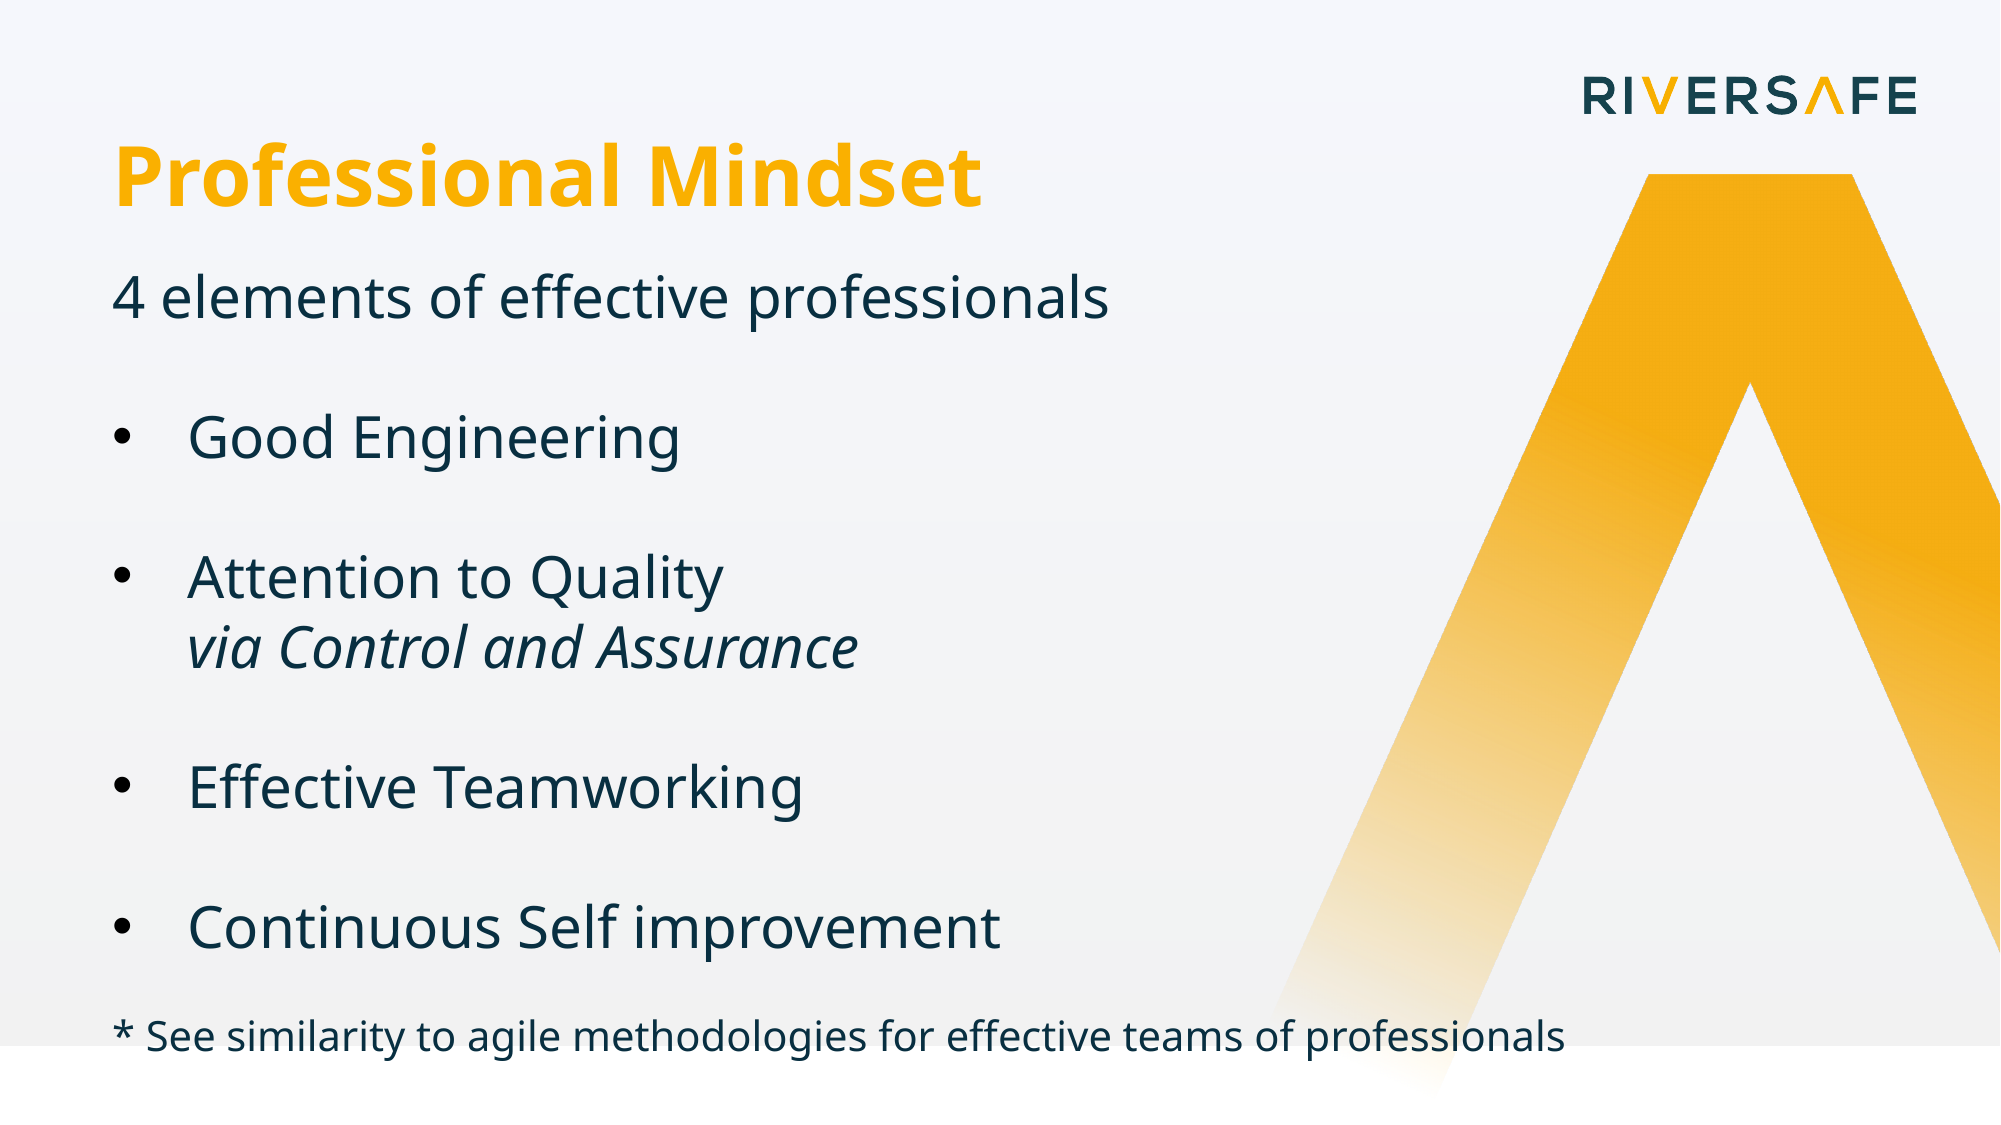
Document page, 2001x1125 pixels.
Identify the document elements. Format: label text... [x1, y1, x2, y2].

text_box Professional Mindset [97, 126, 1497, 207]
picture [1206, 174, 2001, 1125]
picture [1584, 75, 1916, 115]
text_box 4 elements of effective professionals Good Engineering Attention to Quality via Control and Assurance Effective Teamworking Continuous Self improvement * See similarity to agile methodologies for effective teams of professionals [97, 252, 1701, 382]
